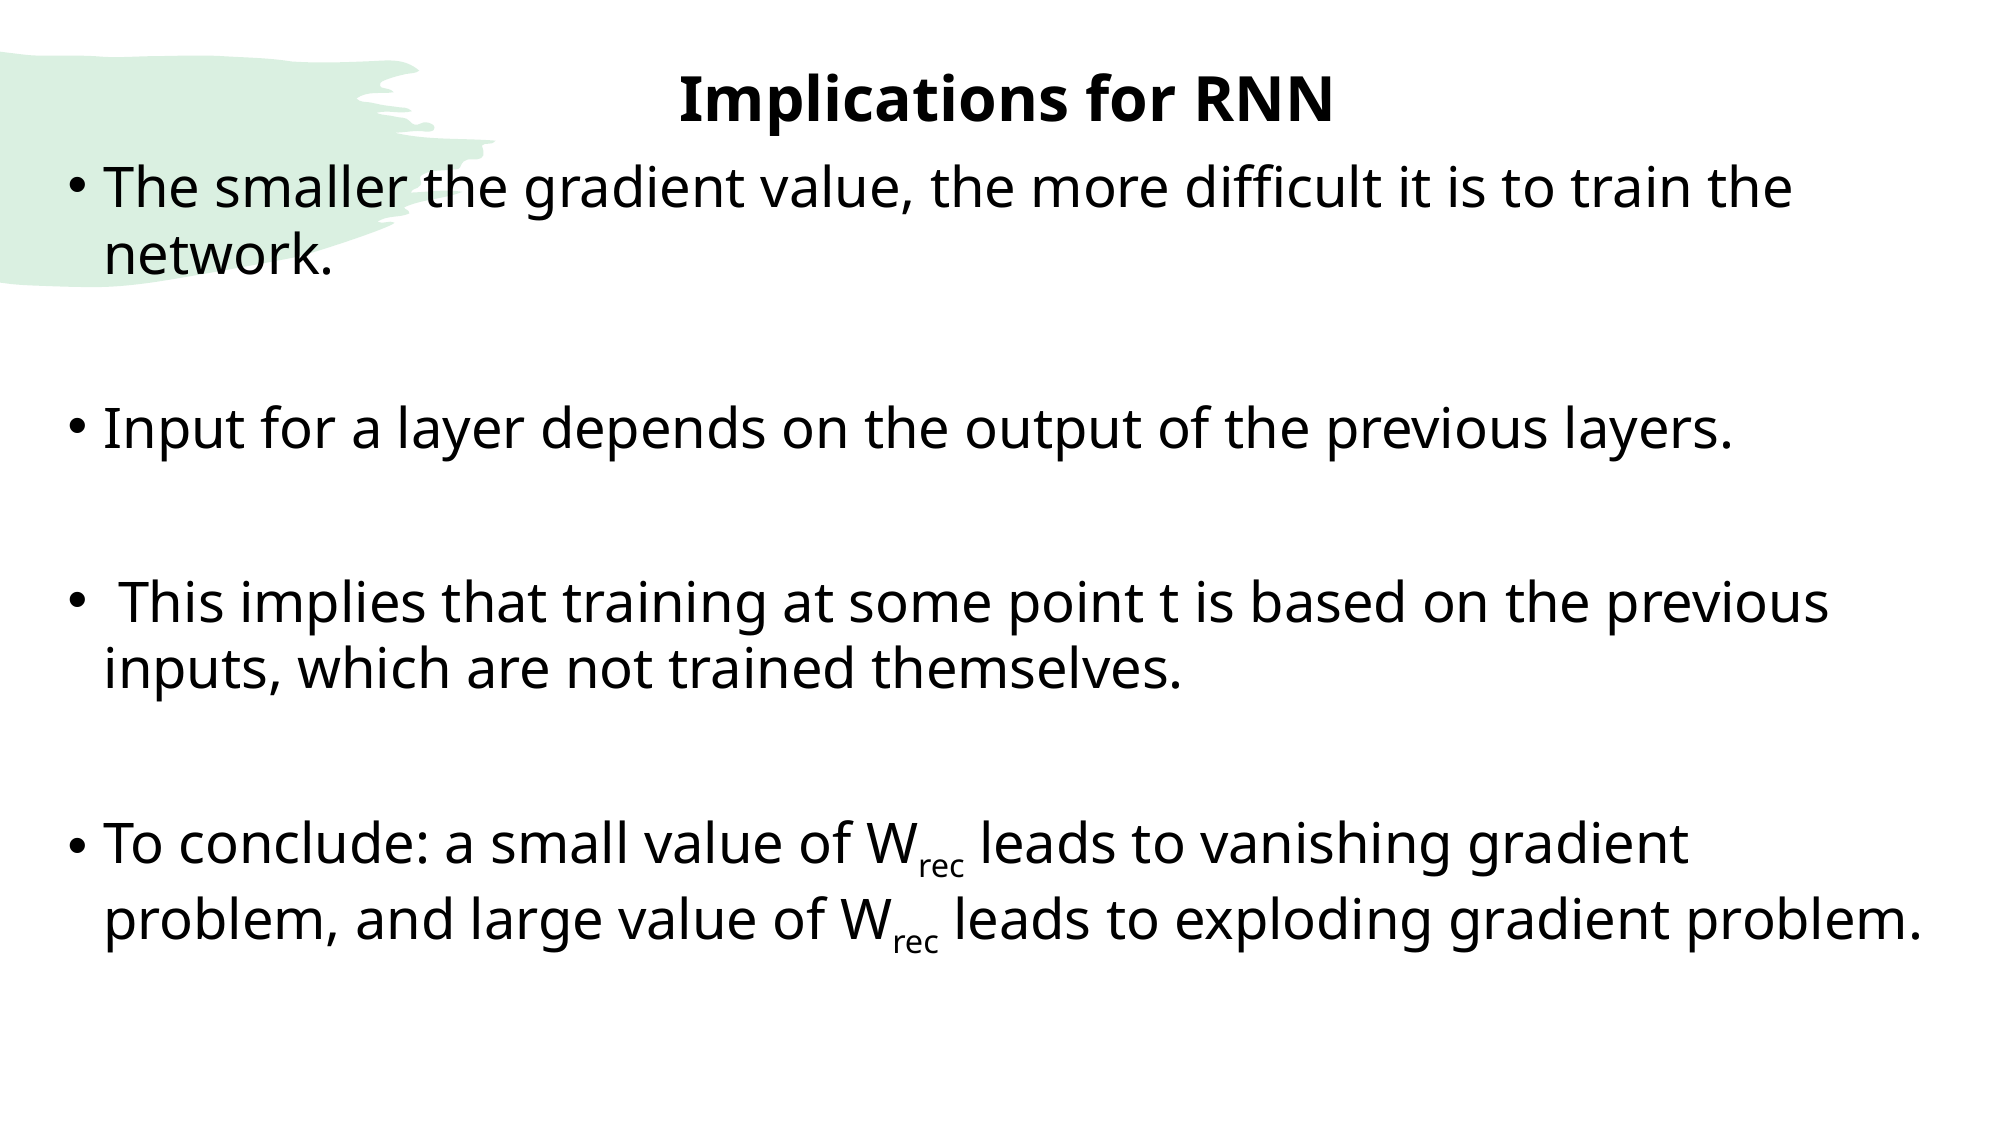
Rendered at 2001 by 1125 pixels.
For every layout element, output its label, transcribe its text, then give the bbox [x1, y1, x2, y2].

title Implications for RNN [137, 59, 1863, 143]
list The smaller the gradient value, the more difficult it is to train the network. Input for a layer depends on the output of the previous layers. This implies that training at some point t is based on the previous inputs, which are not trained themselves. To conclude: a small value of Wrec leads to vanishing gradient problem, and large value of Wrec leads to exploding gradient problem. [52, 143, 1955, 1103]
